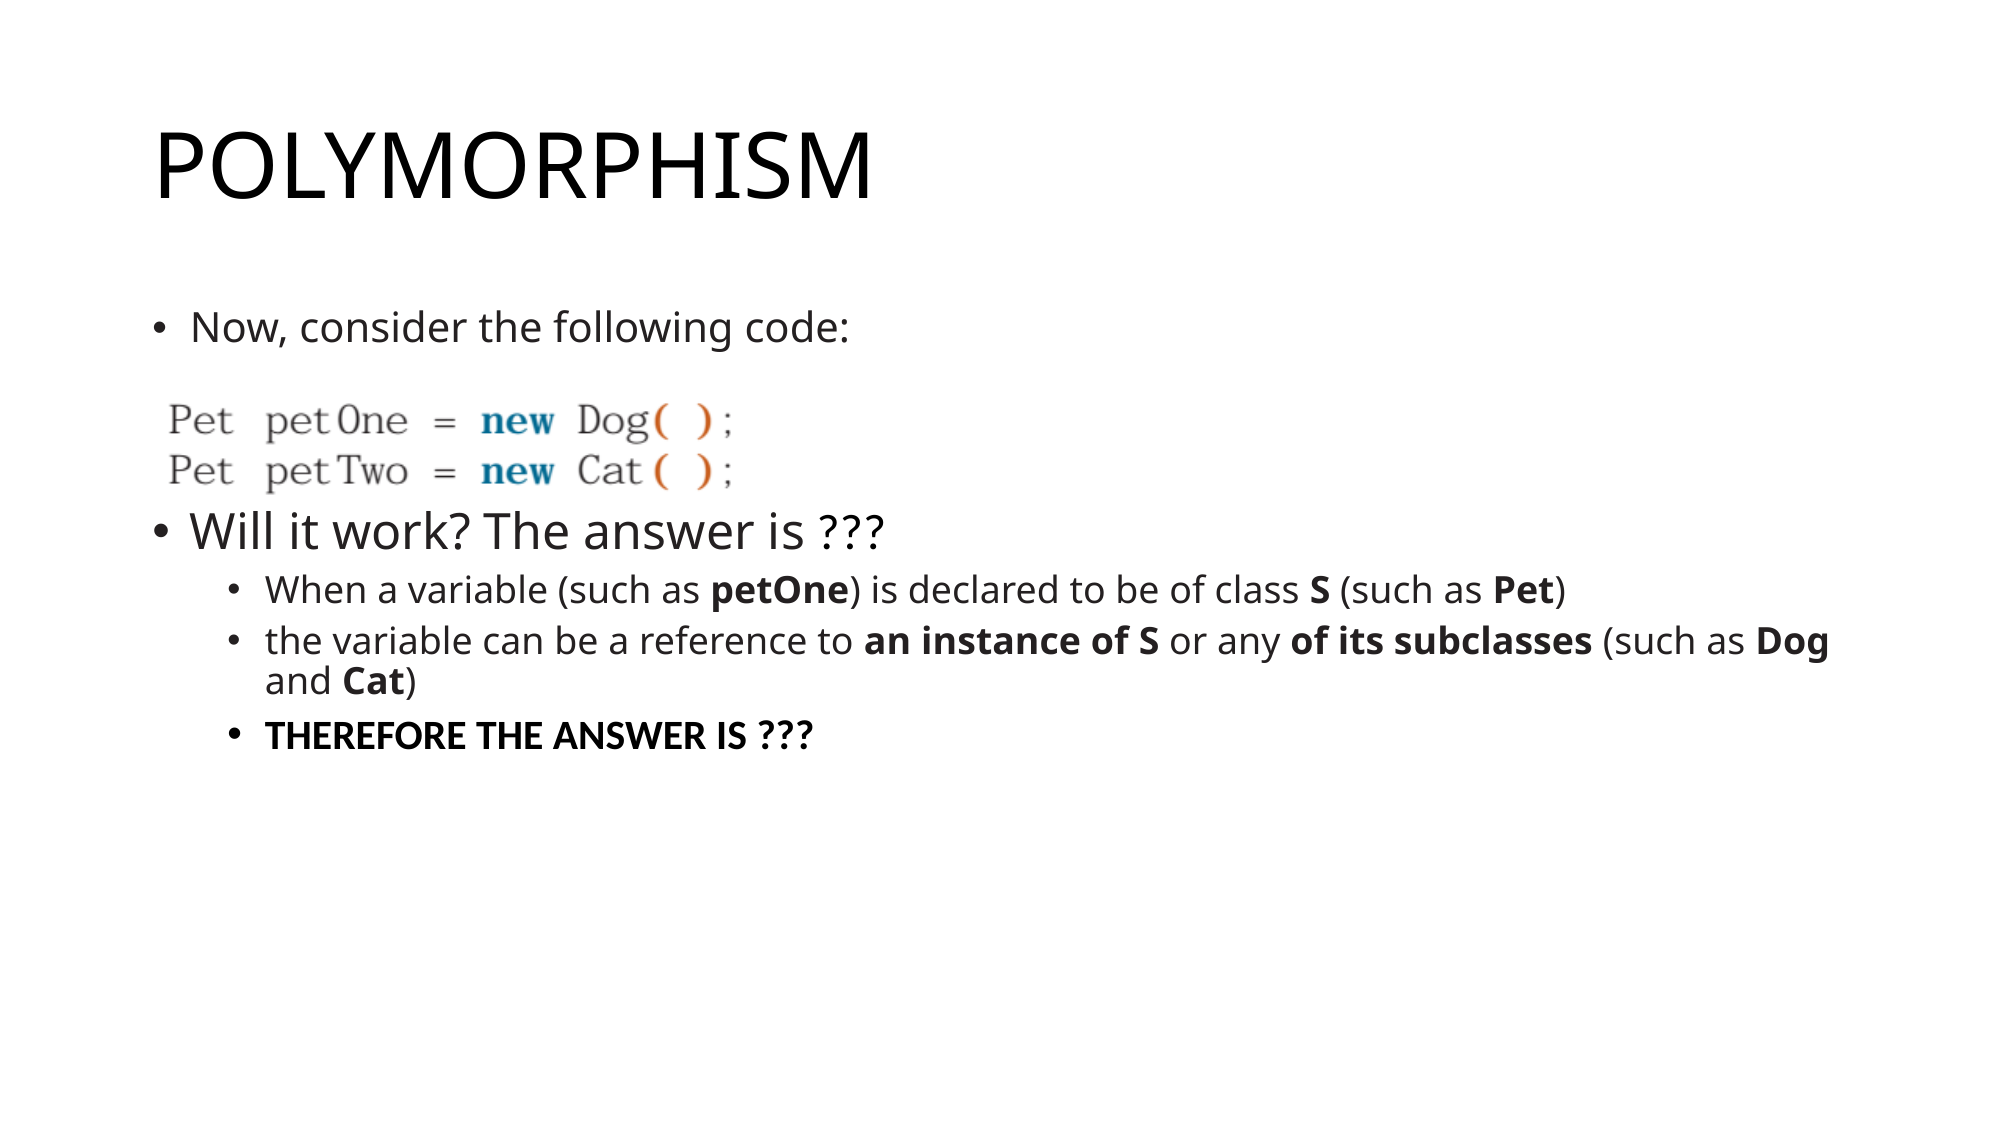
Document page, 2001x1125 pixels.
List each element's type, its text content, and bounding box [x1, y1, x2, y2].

list Now, consider the following code: Will it work? The answer is ??? When a variable (such as petOne) is declared to be of class S (such as Pet) the variable can be a reference to an instance of S or any of its subclasses (such as Dog and Cat) THEREFORE THE ANSWER IS ??? [137, 299, 1863, 1014]
picture [163, 355, 756, 509]
title POLYMORPHISM [137, 59, 1863, 278]
